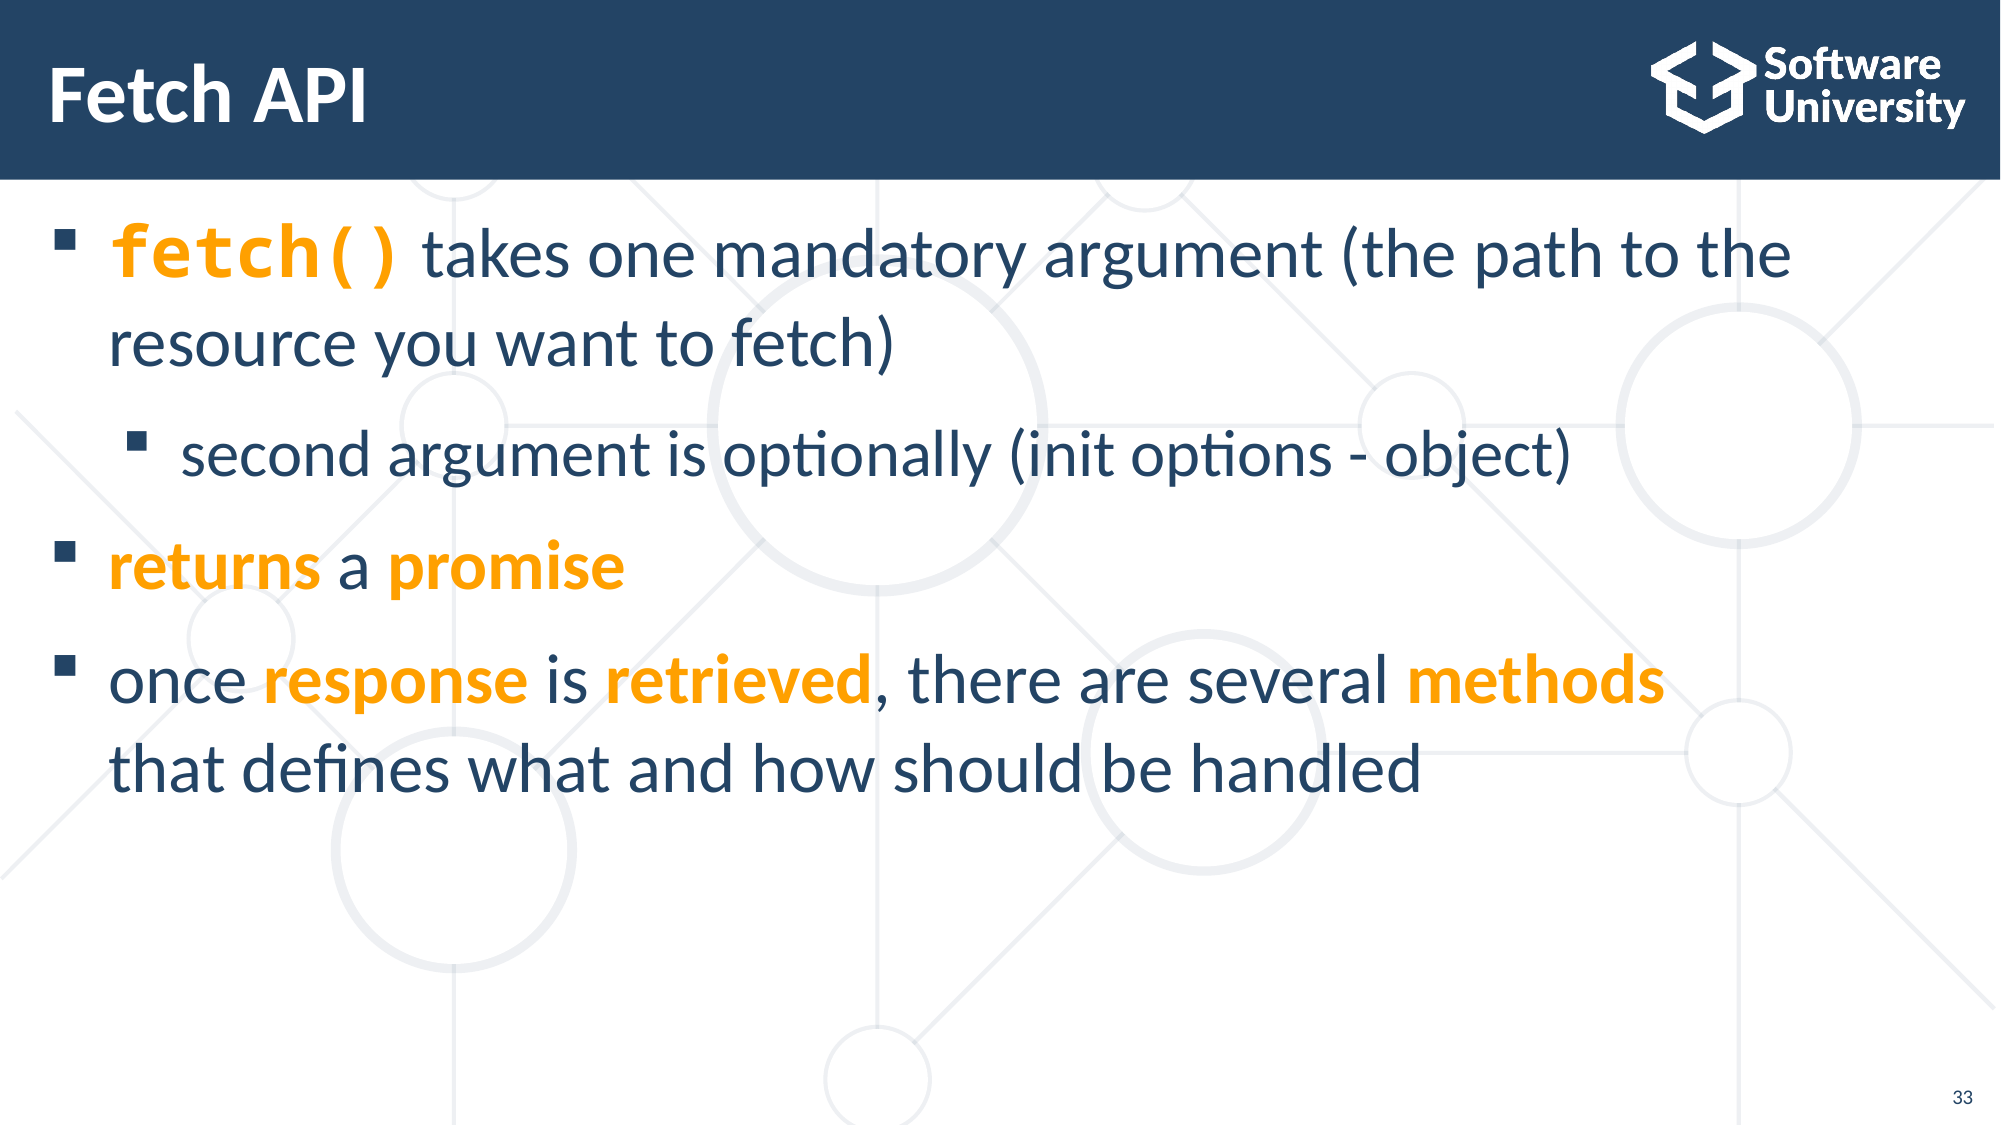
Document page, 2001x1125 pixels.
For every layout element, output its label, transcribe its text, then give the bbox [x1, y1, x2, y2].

title Fetch API [31, 16, 1625, 162]
slide_number ‹#› [1927, 1067, 1989, 1117]
list fetch() takes one mandatory argument (the path to the resource you want to fetch) second argument is optionally (init options - object) returns a promise once response is retrieved, there are several methods that defines what and how should be handled [31, 196, 1970, 1104]
picture [1651, 41, 1966, 134]
